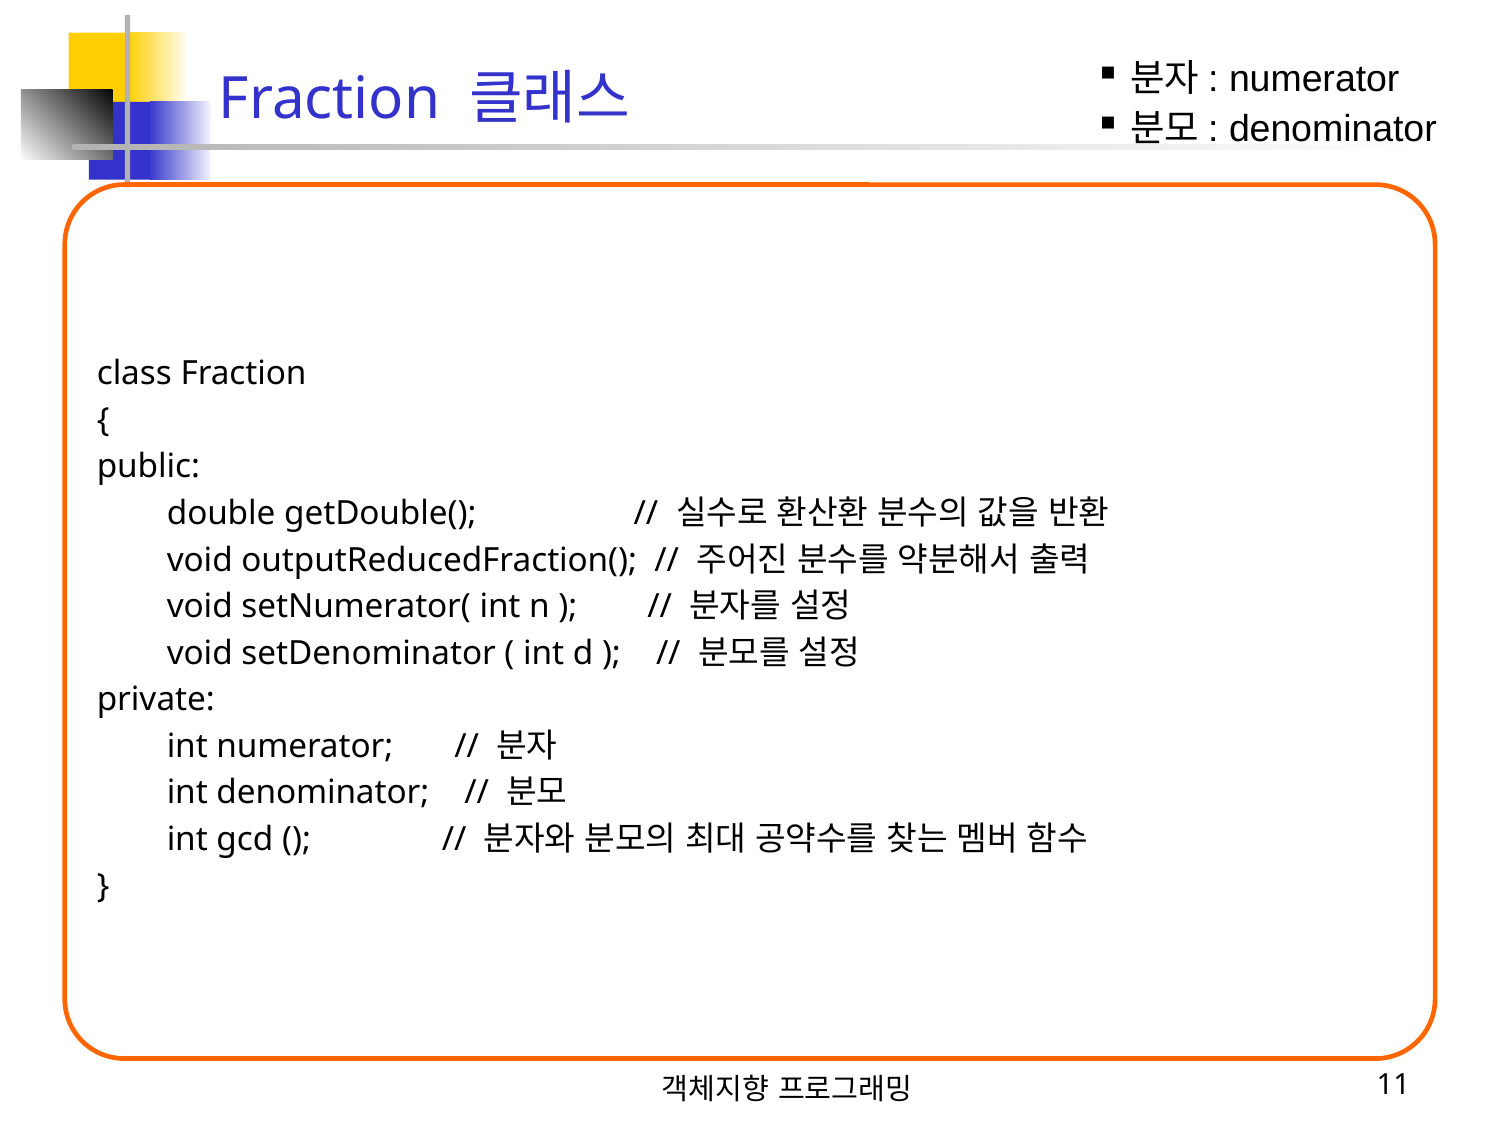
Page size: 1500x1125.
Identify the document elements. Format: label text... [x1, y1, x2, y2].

title Fraction 클래스 [203, 26, 1482, 138]
text_box 11 [1112, 1037, 1425, 1113]
text_box 분자: numerator 분모: denominator [1085, 46, 1452, 156]
text_box class Fraction { public: double getDouble(); // 실수로 환산환 분수의 값을 반환 void outputReducedFraction(); // 주어진 분수를 약분해서 출력 void setNumerator( int n ); // 분자를 설정 void setDenominator ( int d ); // 분모를 설정 private: int numerator; // 분자 int denominator; // 분모 int gcd (); // 분자와 분모의 최대 공약수를 찾는 멤버 함수 } [64, 184, 1436, 1059]
text_box 객체지향 프로그래밍 [549, 1059, 1025, 1113]
